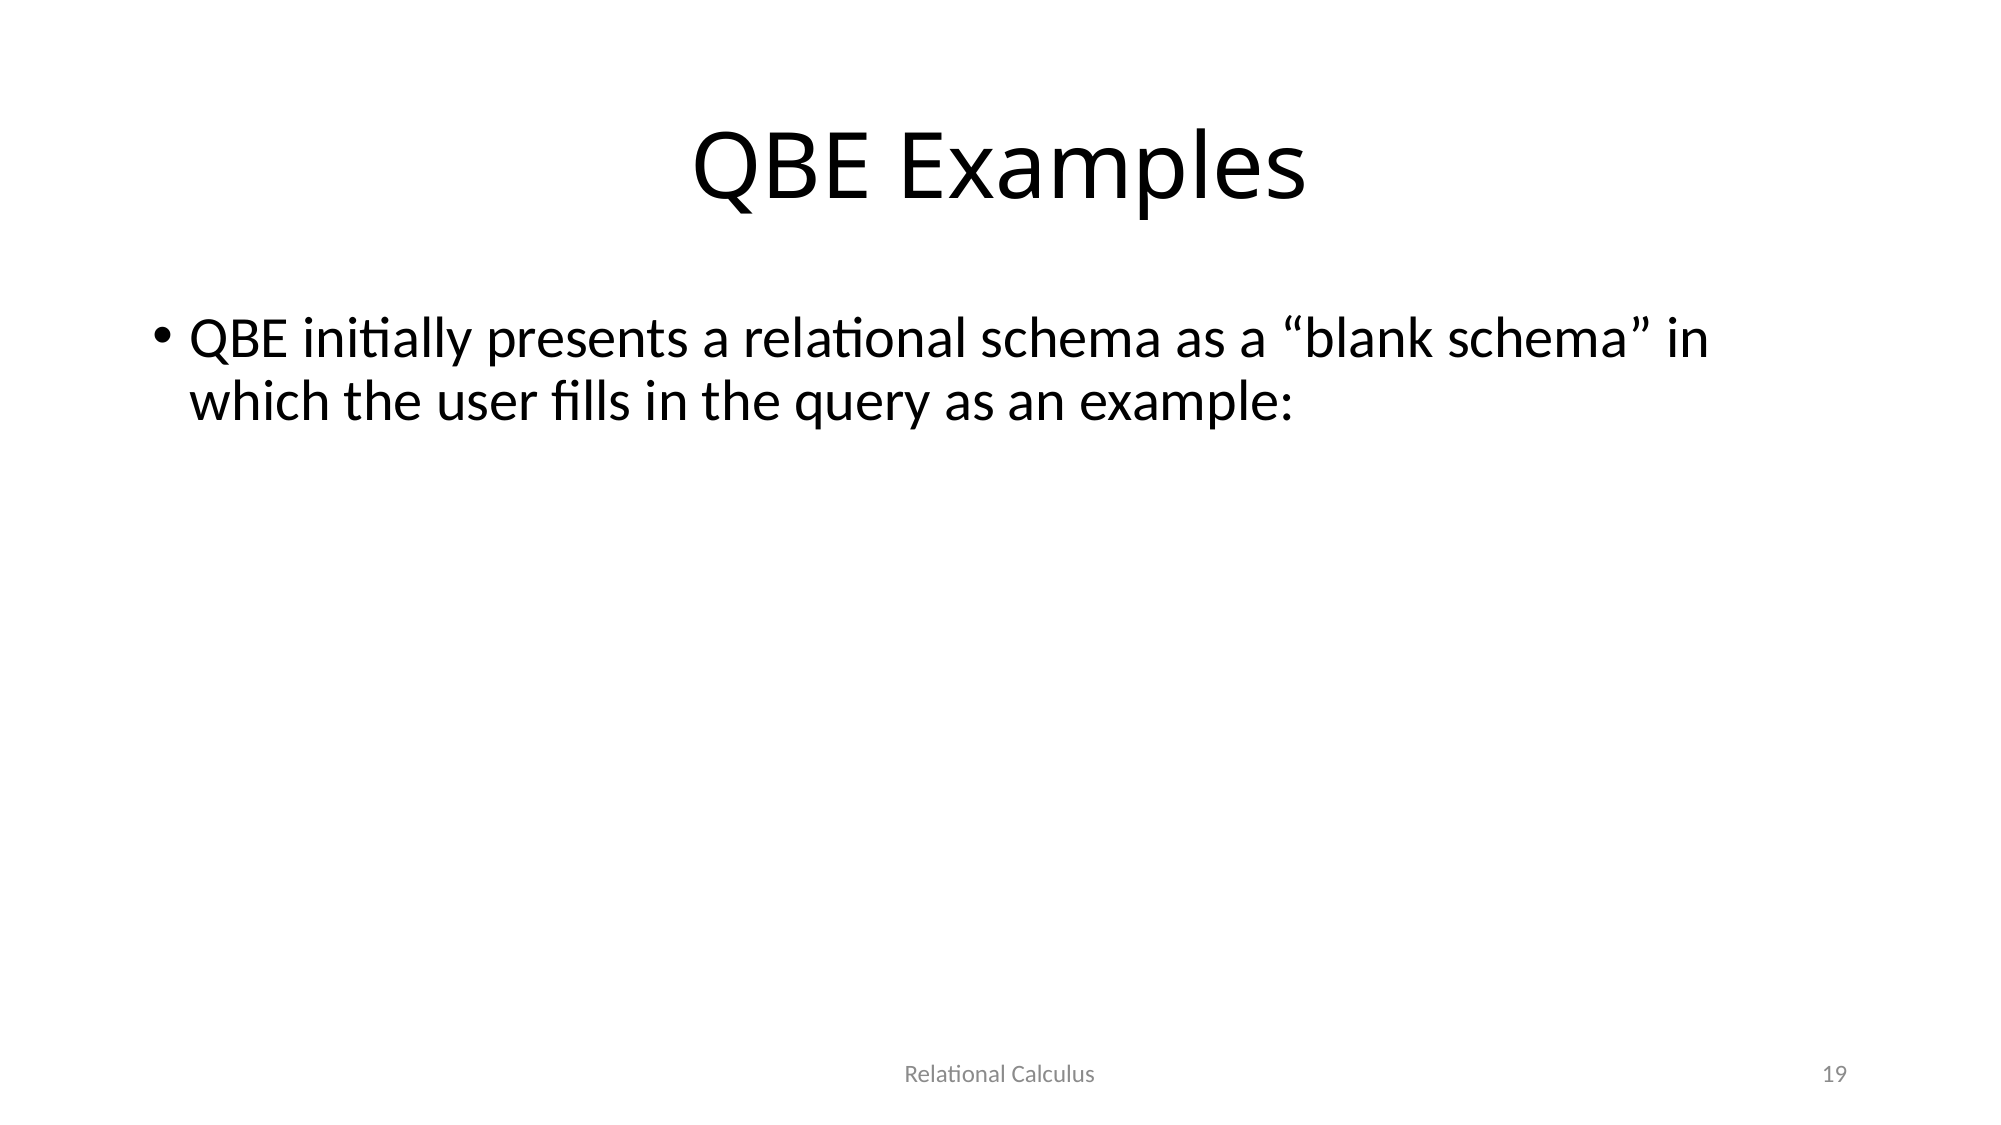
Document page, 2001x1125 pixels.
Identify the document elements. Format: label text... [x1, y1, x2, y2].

slide_number 19 [1412, 1042, 1863, 1103]
title QBE Examples [137, 59, 1863, 278]
list QBE initially presents a relational schema as a “blank schema” in which the user fills in the query as an example: [137, 299, 1863, 1014]
footer Relational Calculus [662, 1042, 1338, 1103]
